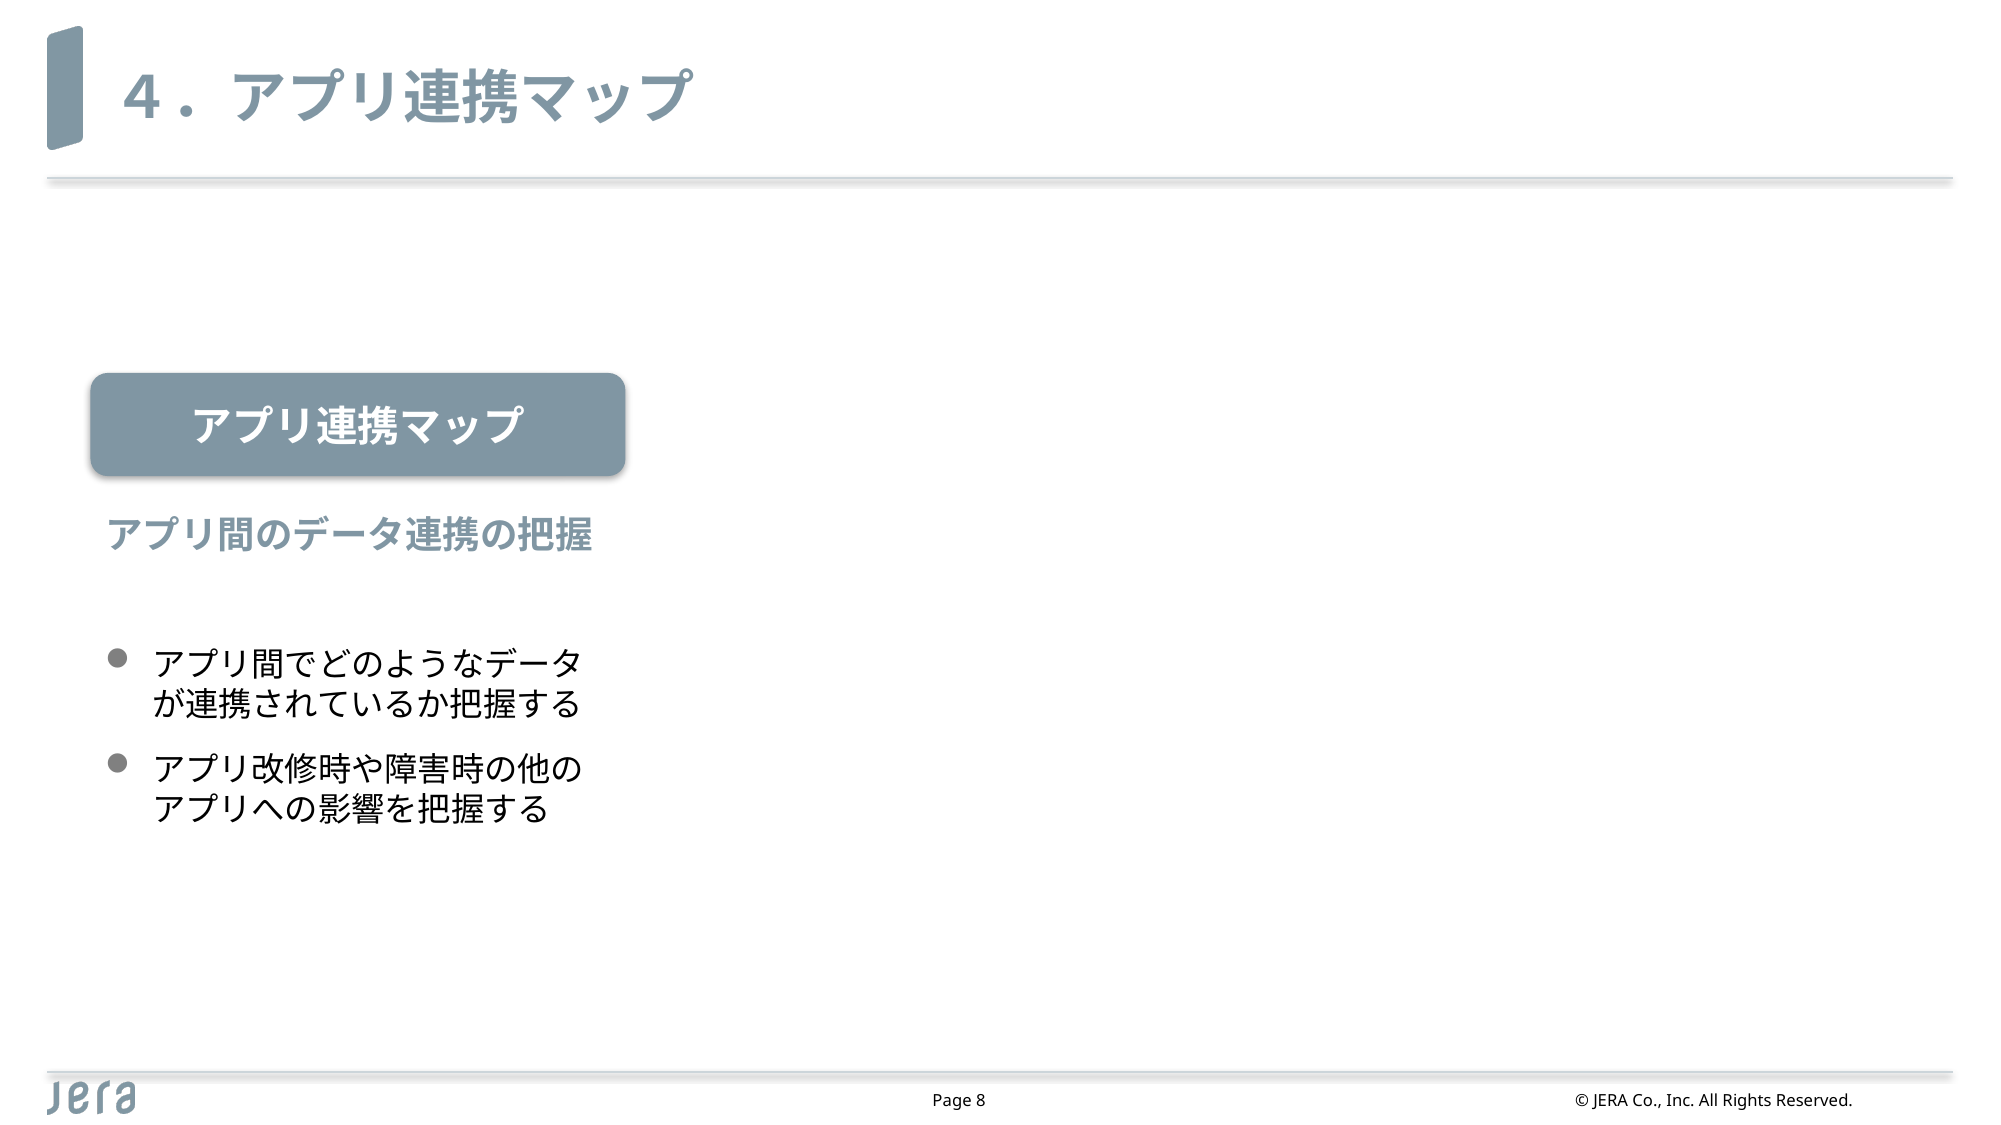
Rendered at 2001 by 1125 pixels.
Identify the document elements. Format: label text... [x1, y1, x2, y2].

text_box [90, 372, 626, 838]
picture [47, 1080, 135, 1115]
title ４．アプリ連携マップ [97, 35, 1958, 154]
picture [47, 26, 83, 150]
